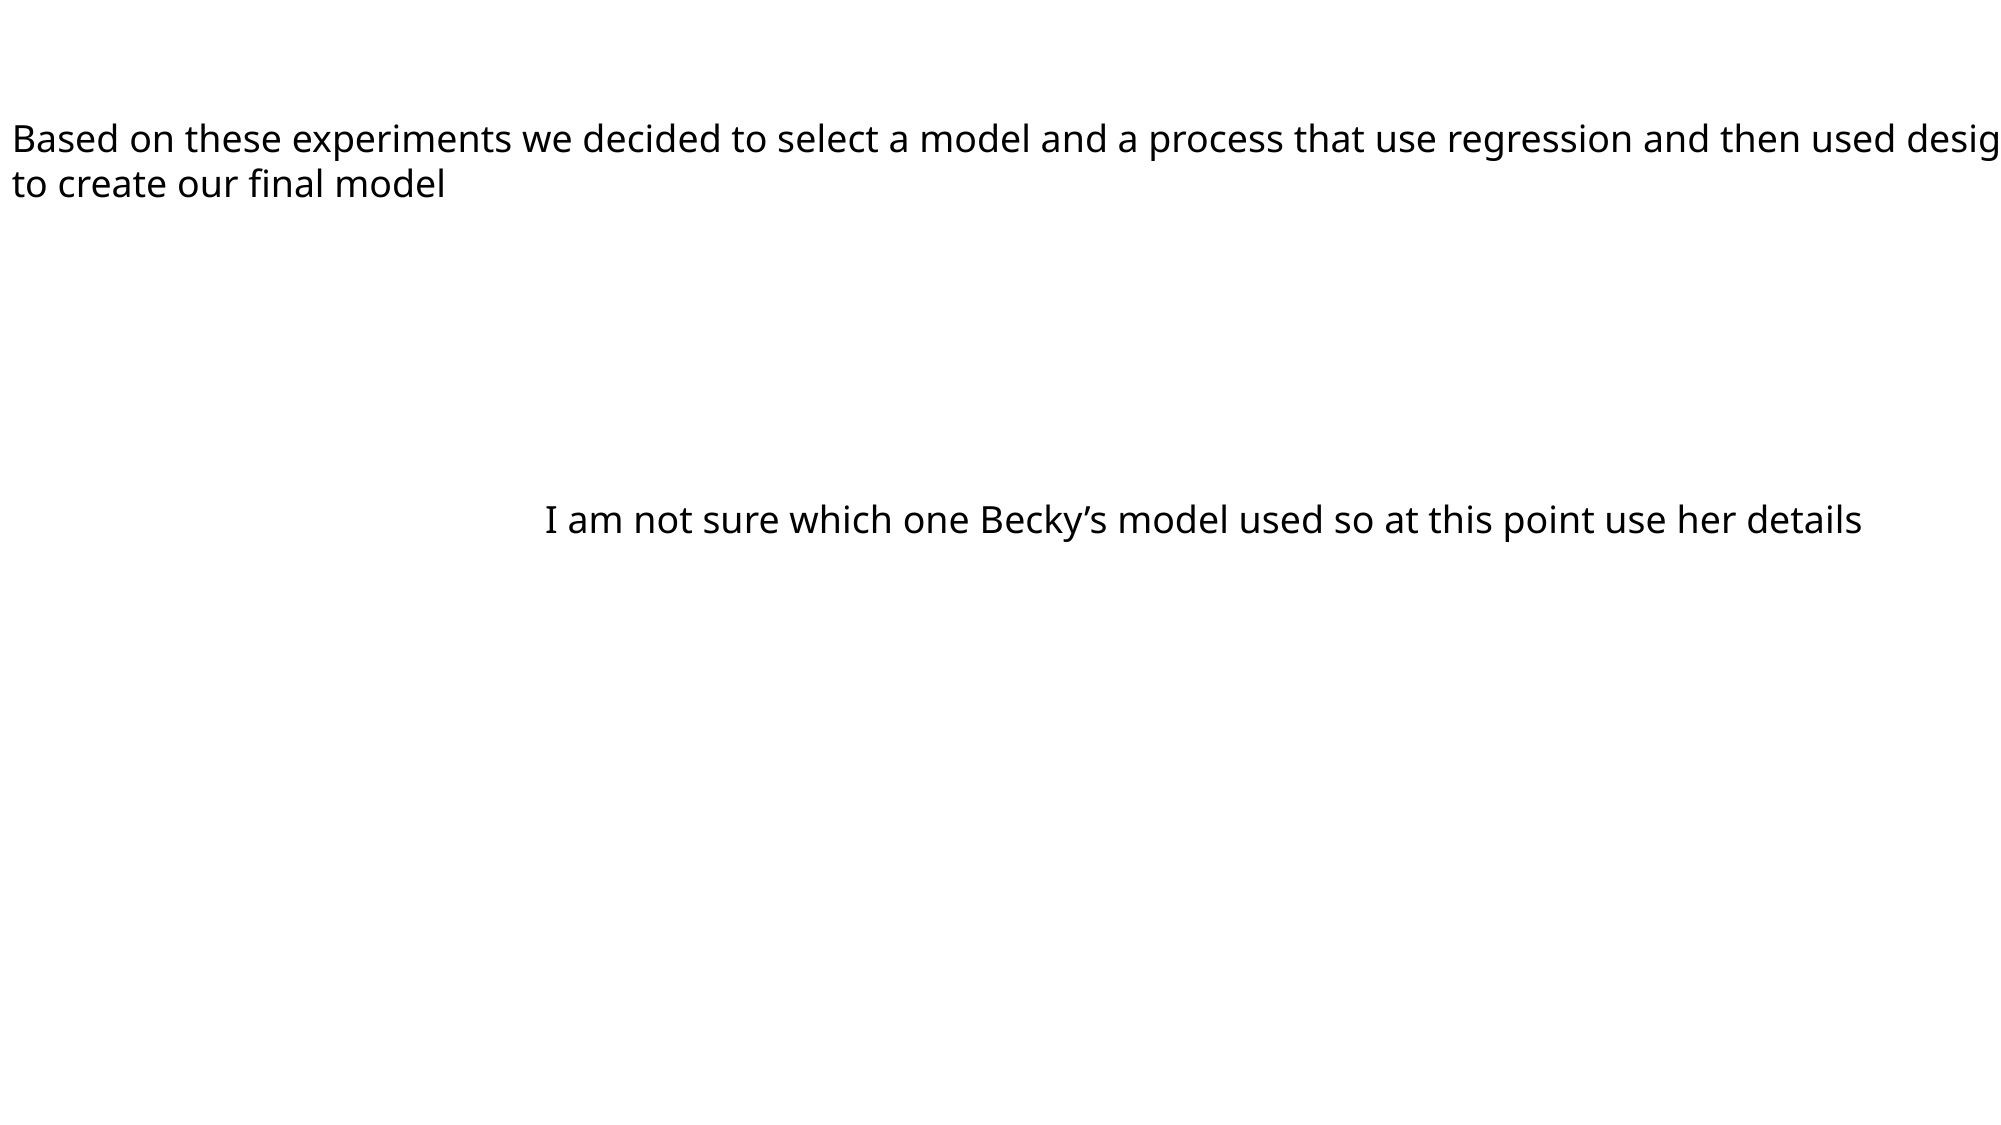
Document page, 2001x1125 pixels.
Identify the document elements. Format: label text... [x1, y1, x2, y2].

text_box Based on these experiments we decided to select a model and a process that use regression and then used designer to create our final model [0, 108, 2000, 258]
text_box I am not sure which one Becky’s model used so at this point use her details [530, 488, 1879, 549]
